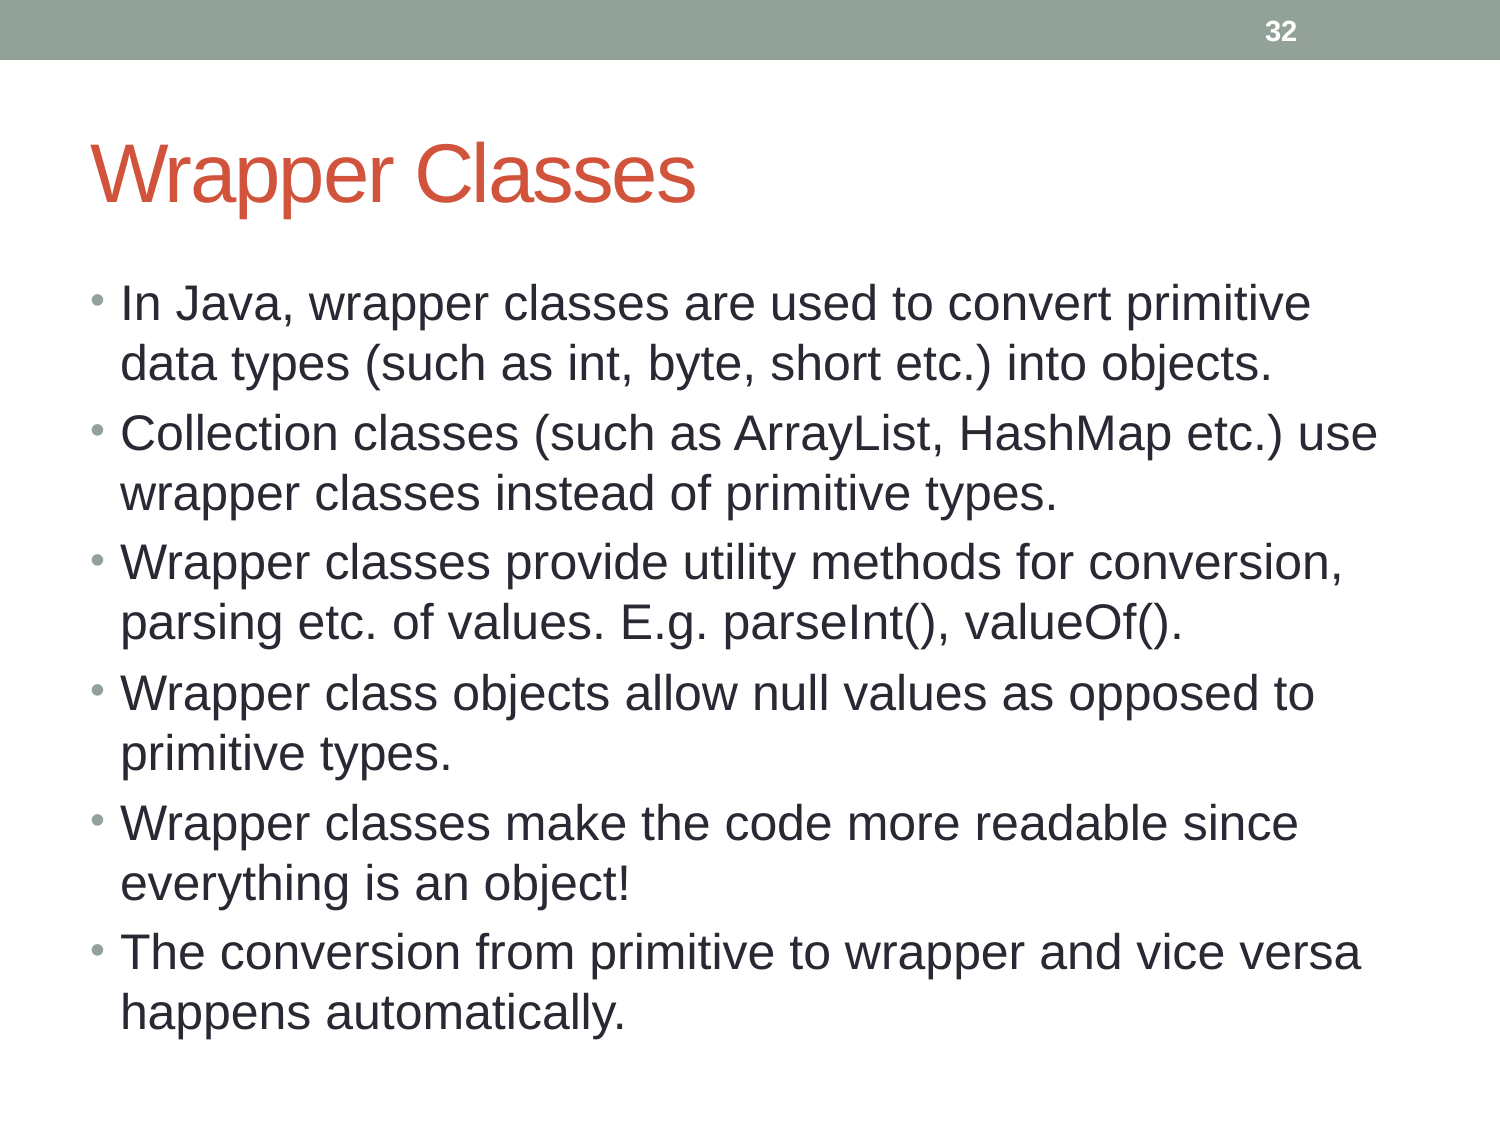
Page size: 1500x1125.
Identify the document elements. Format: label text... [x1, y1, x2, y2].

title Wrapper Classes [75, 87, 1425, 250]
slide_number 32 [1250, 3, 1425, 57]
list In Java, wrapper classes are used to convert primitive data types (such as int, byte, short etc.) into objects. Collection classes (such as ArrayList, HashMap etc.) use wrapper classes instead of primitive types. Wrapper classes provide utility methods for conversion, parsing etc. of values. E.g. parseInt(), valueOf(). Wrapper class objects allow null values as opposed to primitive types. Wrapper classes make the code more readable since everything is an object! The conversion from primitive to wrapper and vice versa happens automatically. [75, 262, 1425, 1063]
